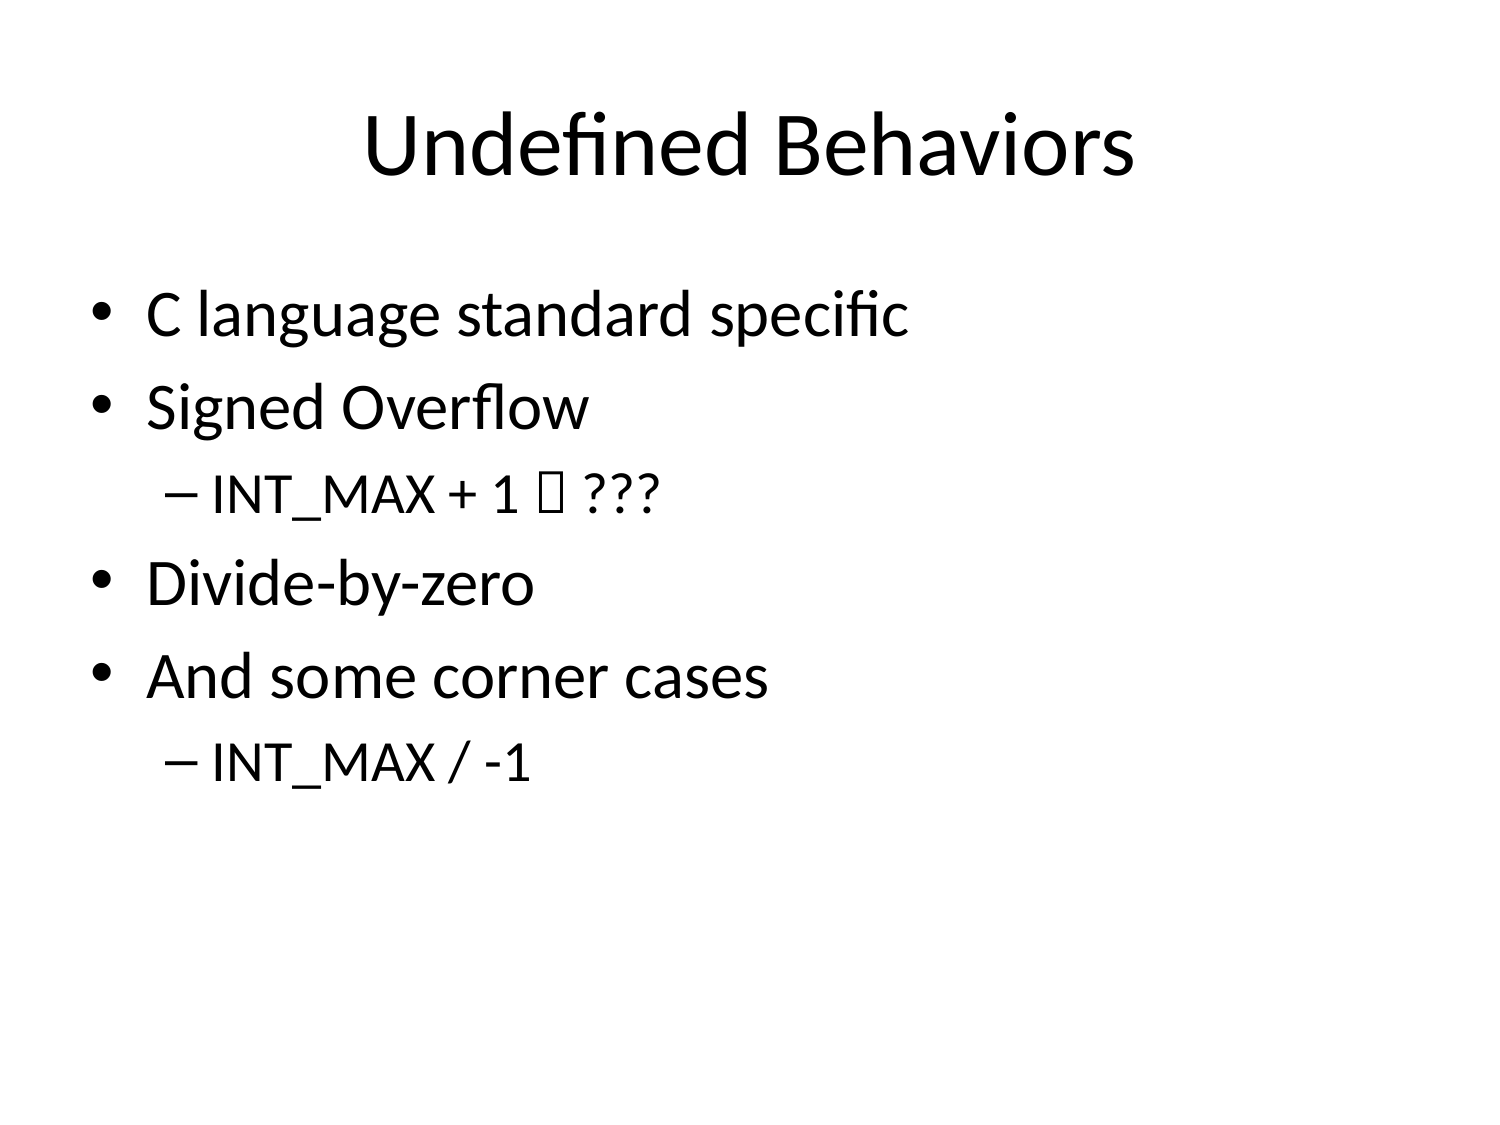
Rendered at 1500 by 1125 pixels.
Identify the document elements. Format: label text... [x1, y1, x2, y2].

list C language standard specific Signed Overflow INT_MAX + 1  ??? Divide-by-zero And some corner cases INT_MAX / -1 [75, 262, 1425, 1005]
title Undefined Behaviors [75, 45, 1425, 233]
